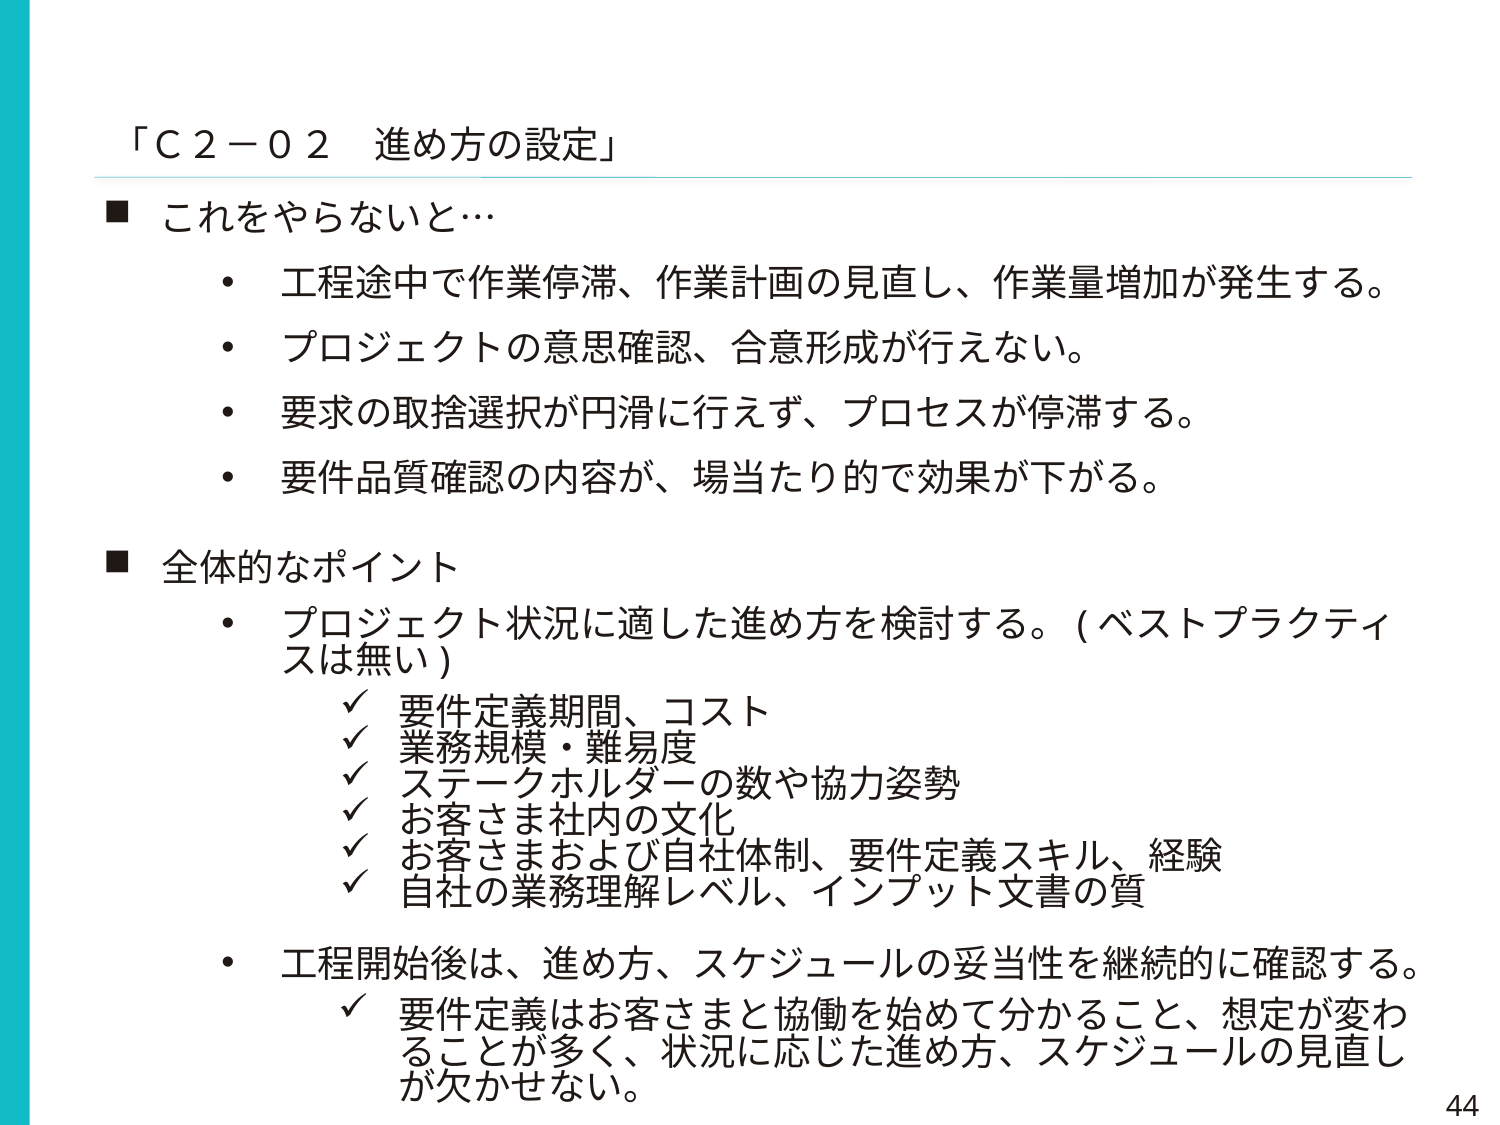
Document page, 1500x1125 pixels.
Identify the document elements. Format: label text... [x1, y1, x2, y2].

text_box これをやらないと… 工程途中で作業停滞、作業計画の見直し、作業量増加が発生する。 プロジェクトの意思確認、合意形成が行えない。 要求の取捨選択が円滑に行えず、プロセスが停滞する。 要件品質確認の内容が、場当たり的で効果が下がる。 全体的なポイント プロジェクト状況に適した進め方を検討する。(ベストプラクティスは無い) 要件定義期間、コスト 業務規模・難易度 ステークホルダーの数や協力姿勢 お客さま社内の文化 お客さまおよび自社体制、要件定義スキル、経験 自社の業務理解レベル、インプット文書の質 工程開始後は、進め方、スケジュールの妥当性を継続的に確認する。 要件定義はお客さまと協働を始めて分かること、想定が変わることが多く、状況に応じた進め方、スケジュールの見直しが欠かせない。 [88, 186, 1436, 1116]
list 「Ｃ２－０２ 進め方の設定」 [97, 113, 1054, 173]
slide_number 44 [1285, 1079, 1495, 1125]
picture [0, 0, 49, 1125]
